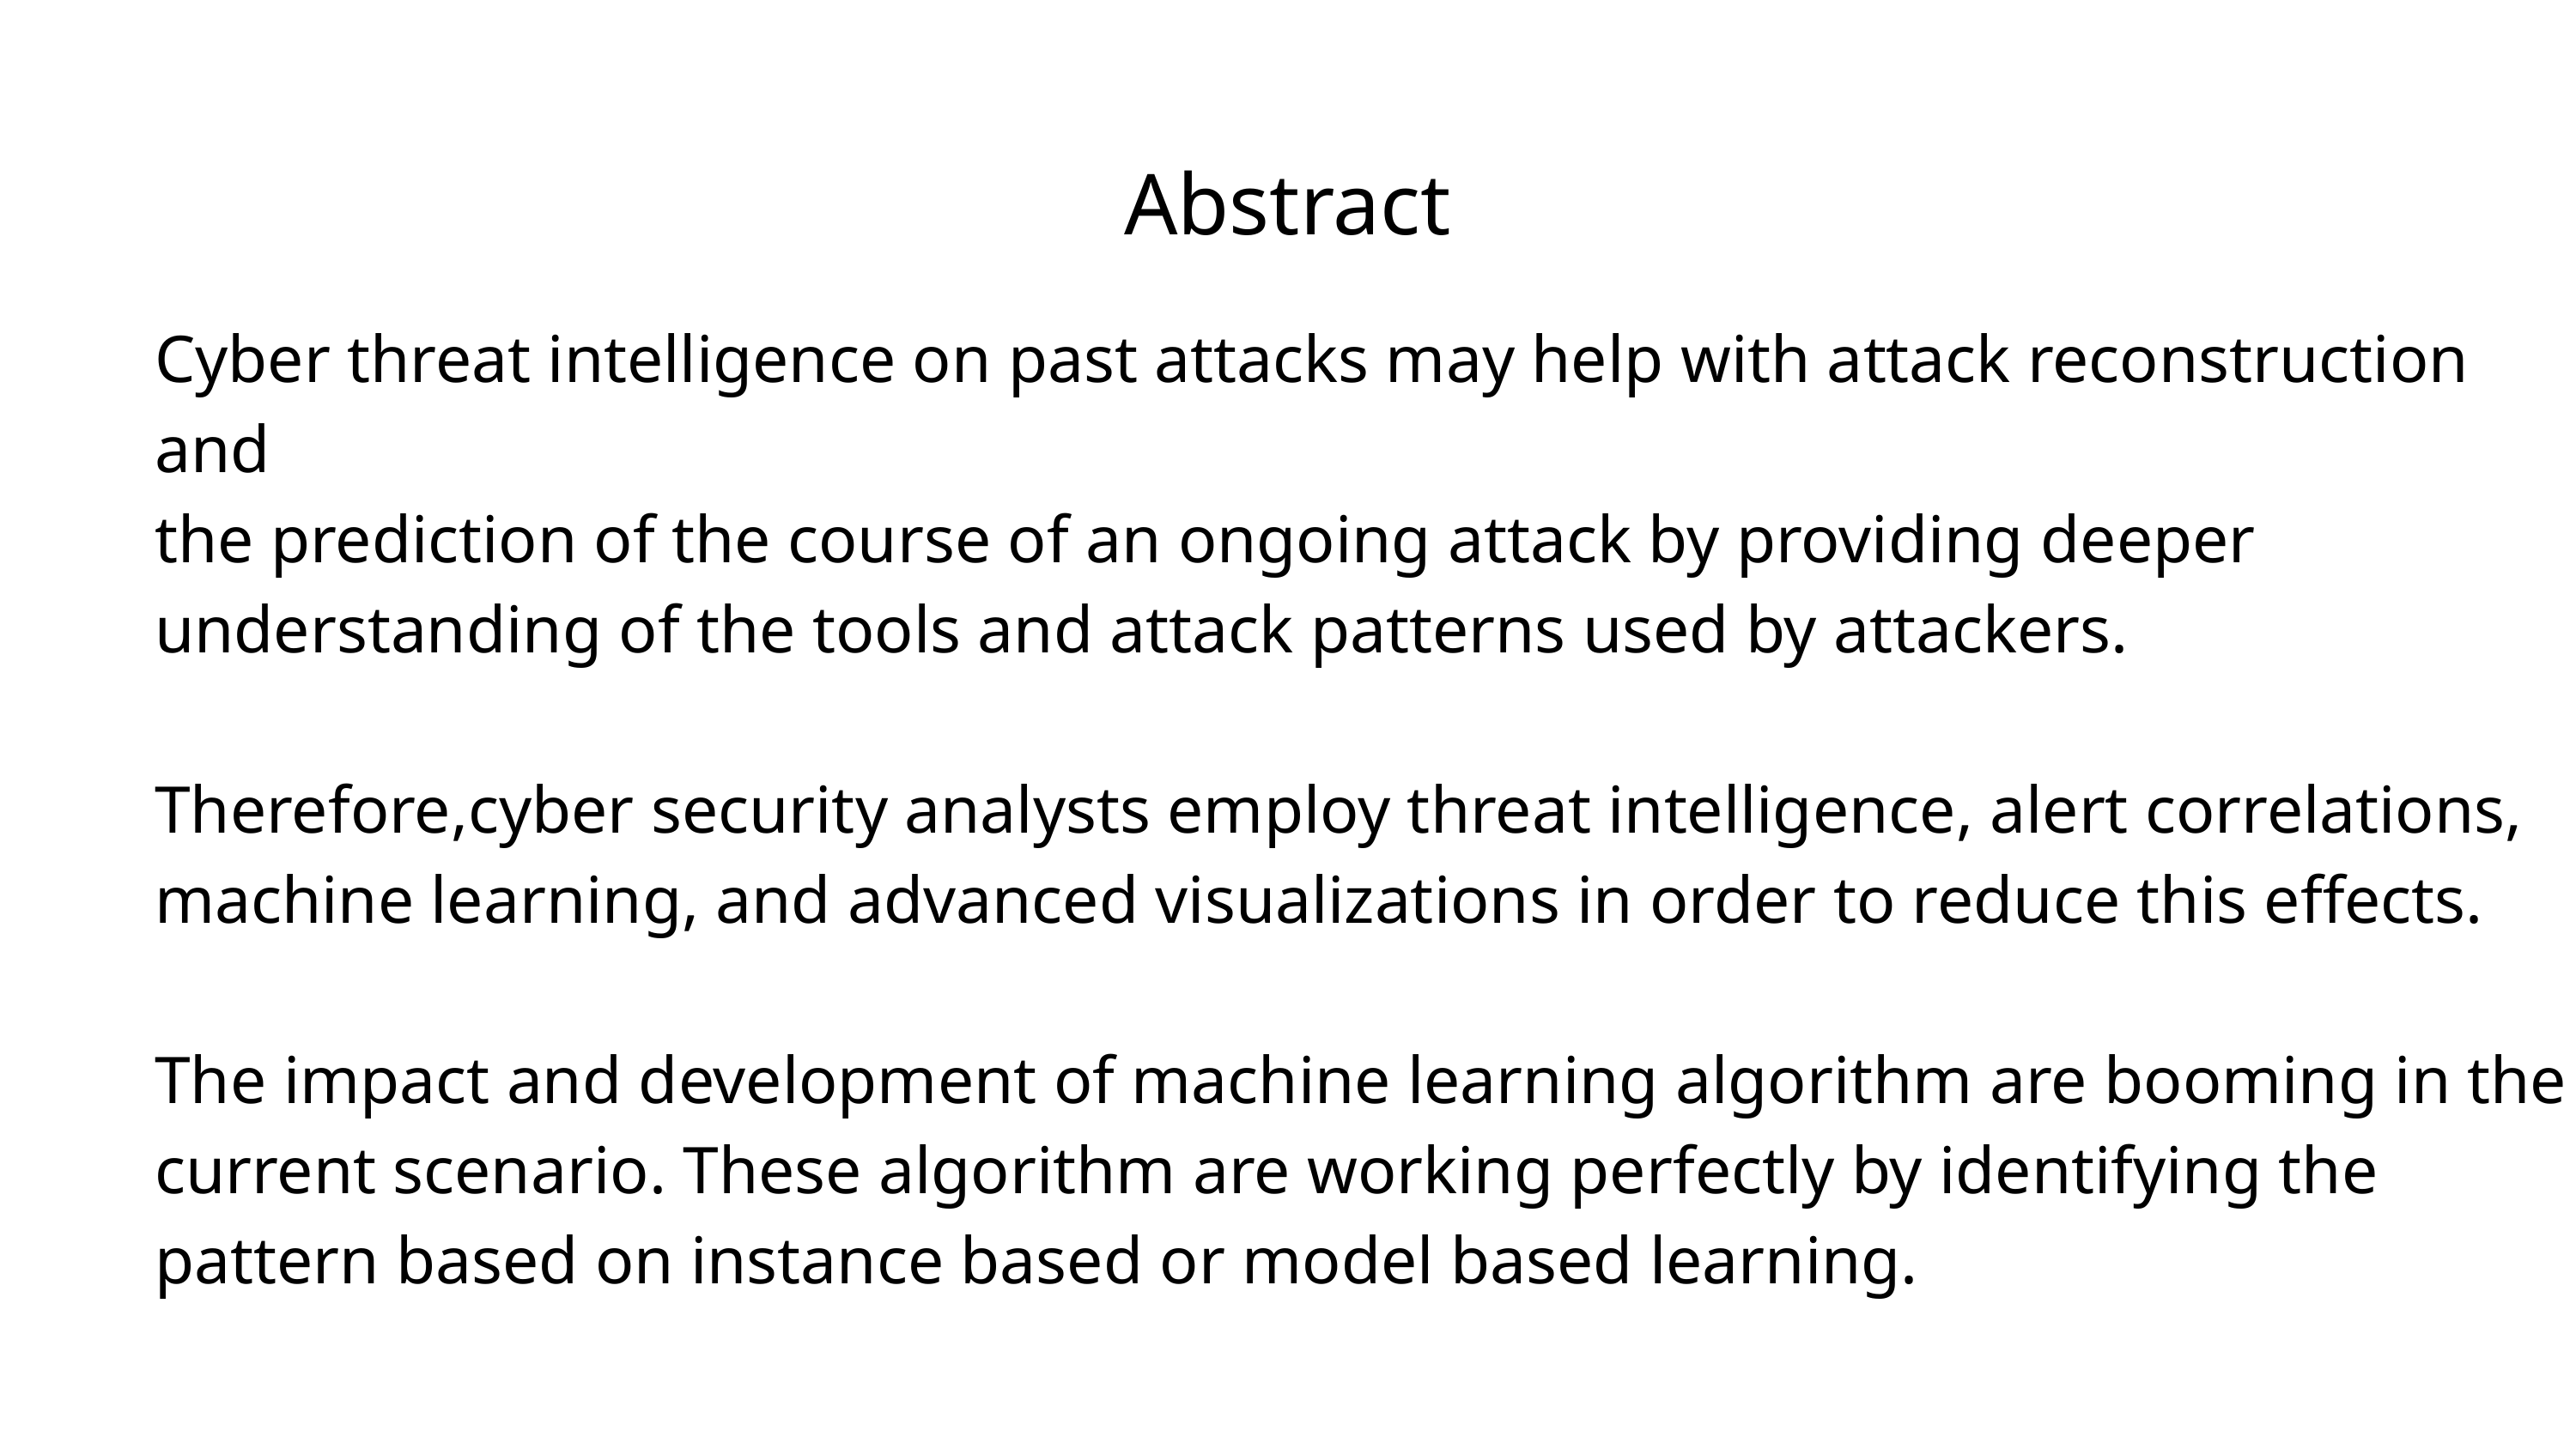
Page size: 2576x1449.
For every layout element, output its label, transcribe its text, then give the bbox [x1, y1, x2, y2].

text_box Cyber threat intelligence on past attacks may help with attack reconstruction and the prediction of the course of an ongoing attack by providing deeper understanding of the tools and attack patterns used by attackers. Therefore,cyber security analysts employ threat intelligence, alert correlations, machine learning, and advanced visualizations in order to reduce this effects. The impact and development of machine learning algorithm are booming in the current scenario. These algorithm are working perfectly by identifying the pattern based on instance based or model based learning. [155, 305, 2576, 1449]
text_box Abstract [1116, 134, 1460, 252]
